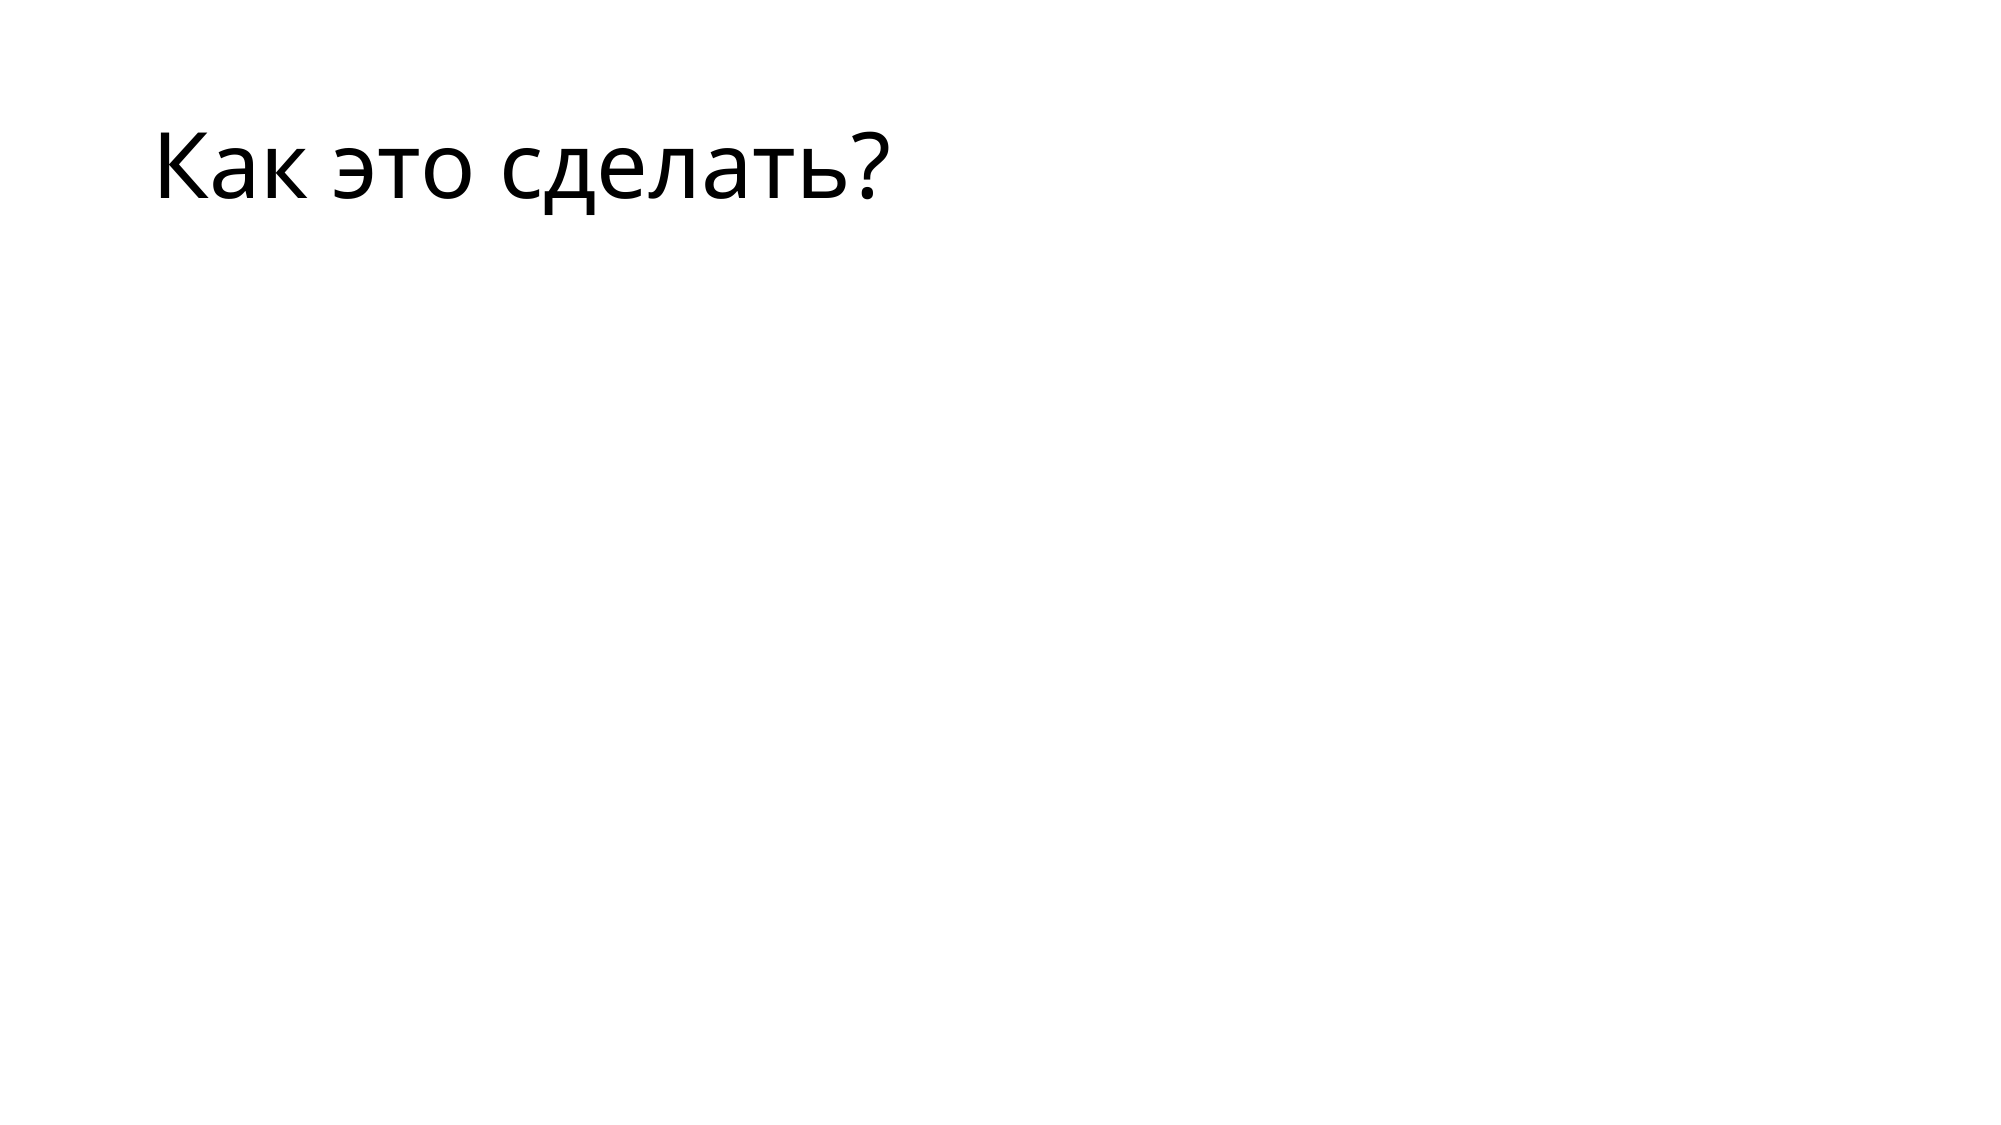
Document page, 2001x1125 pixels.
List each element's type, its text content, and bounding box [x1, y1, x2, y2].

title Как это сделать? [137, 59, 1863, 278]
